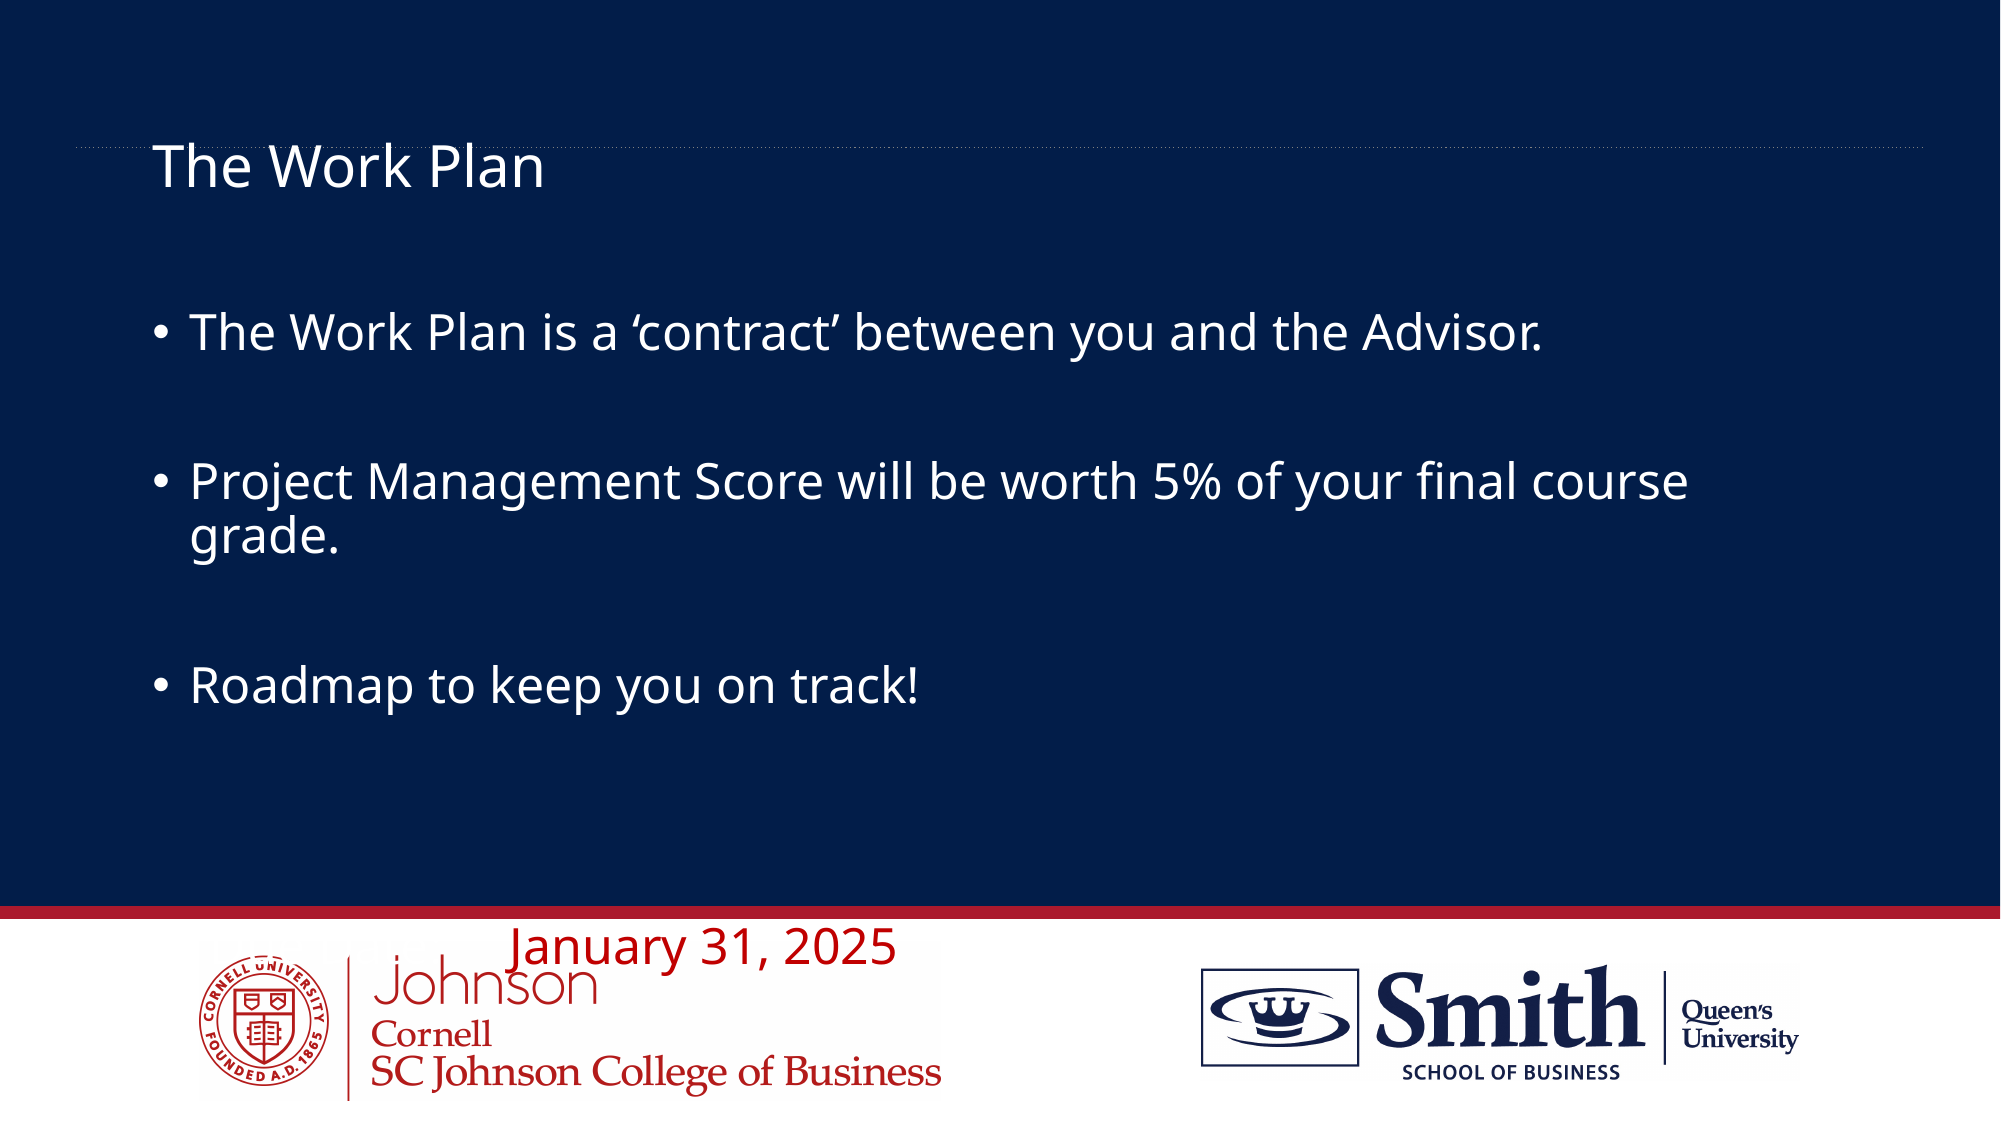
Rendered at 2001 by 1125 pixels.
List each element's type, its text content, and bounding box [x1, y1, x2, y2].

title The Work Plan [137, 59, 1863, 278]
list The Work Plan is a ‘contract’ between you and the Advisor. Project Management Score will be worth 5% of your final course grade. Roadmap to keep you on track! Due Date: January 31, 2025 [137, 299, 1863, 1014]
picture [199, 1014, 941, 1101]
picture [1200, 1014, 1800, 1081]
